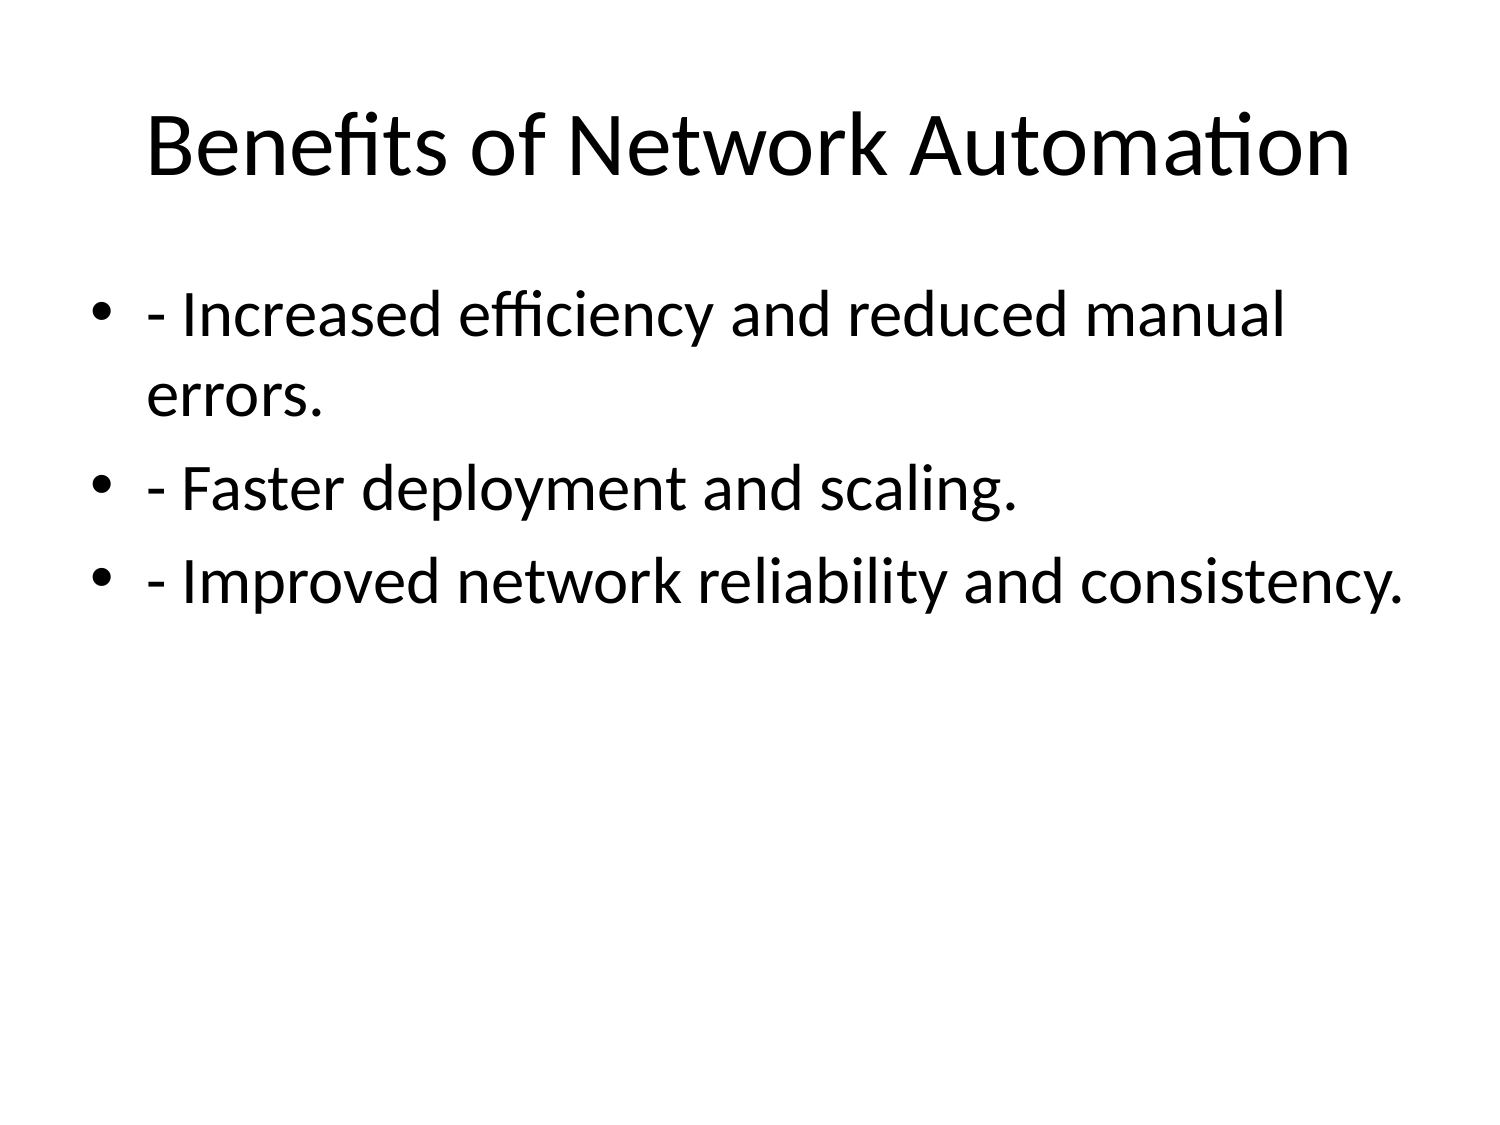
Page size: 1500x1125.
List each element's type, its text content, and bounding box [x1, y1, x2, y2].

list - Increased efficiency and reduced manual errors. - Faster deployment and scaling. - Improved network reliability and consistency. [75, 262, 1425, 1005]
title Benefits of Network Automation [75, 45, 1425, 233]
